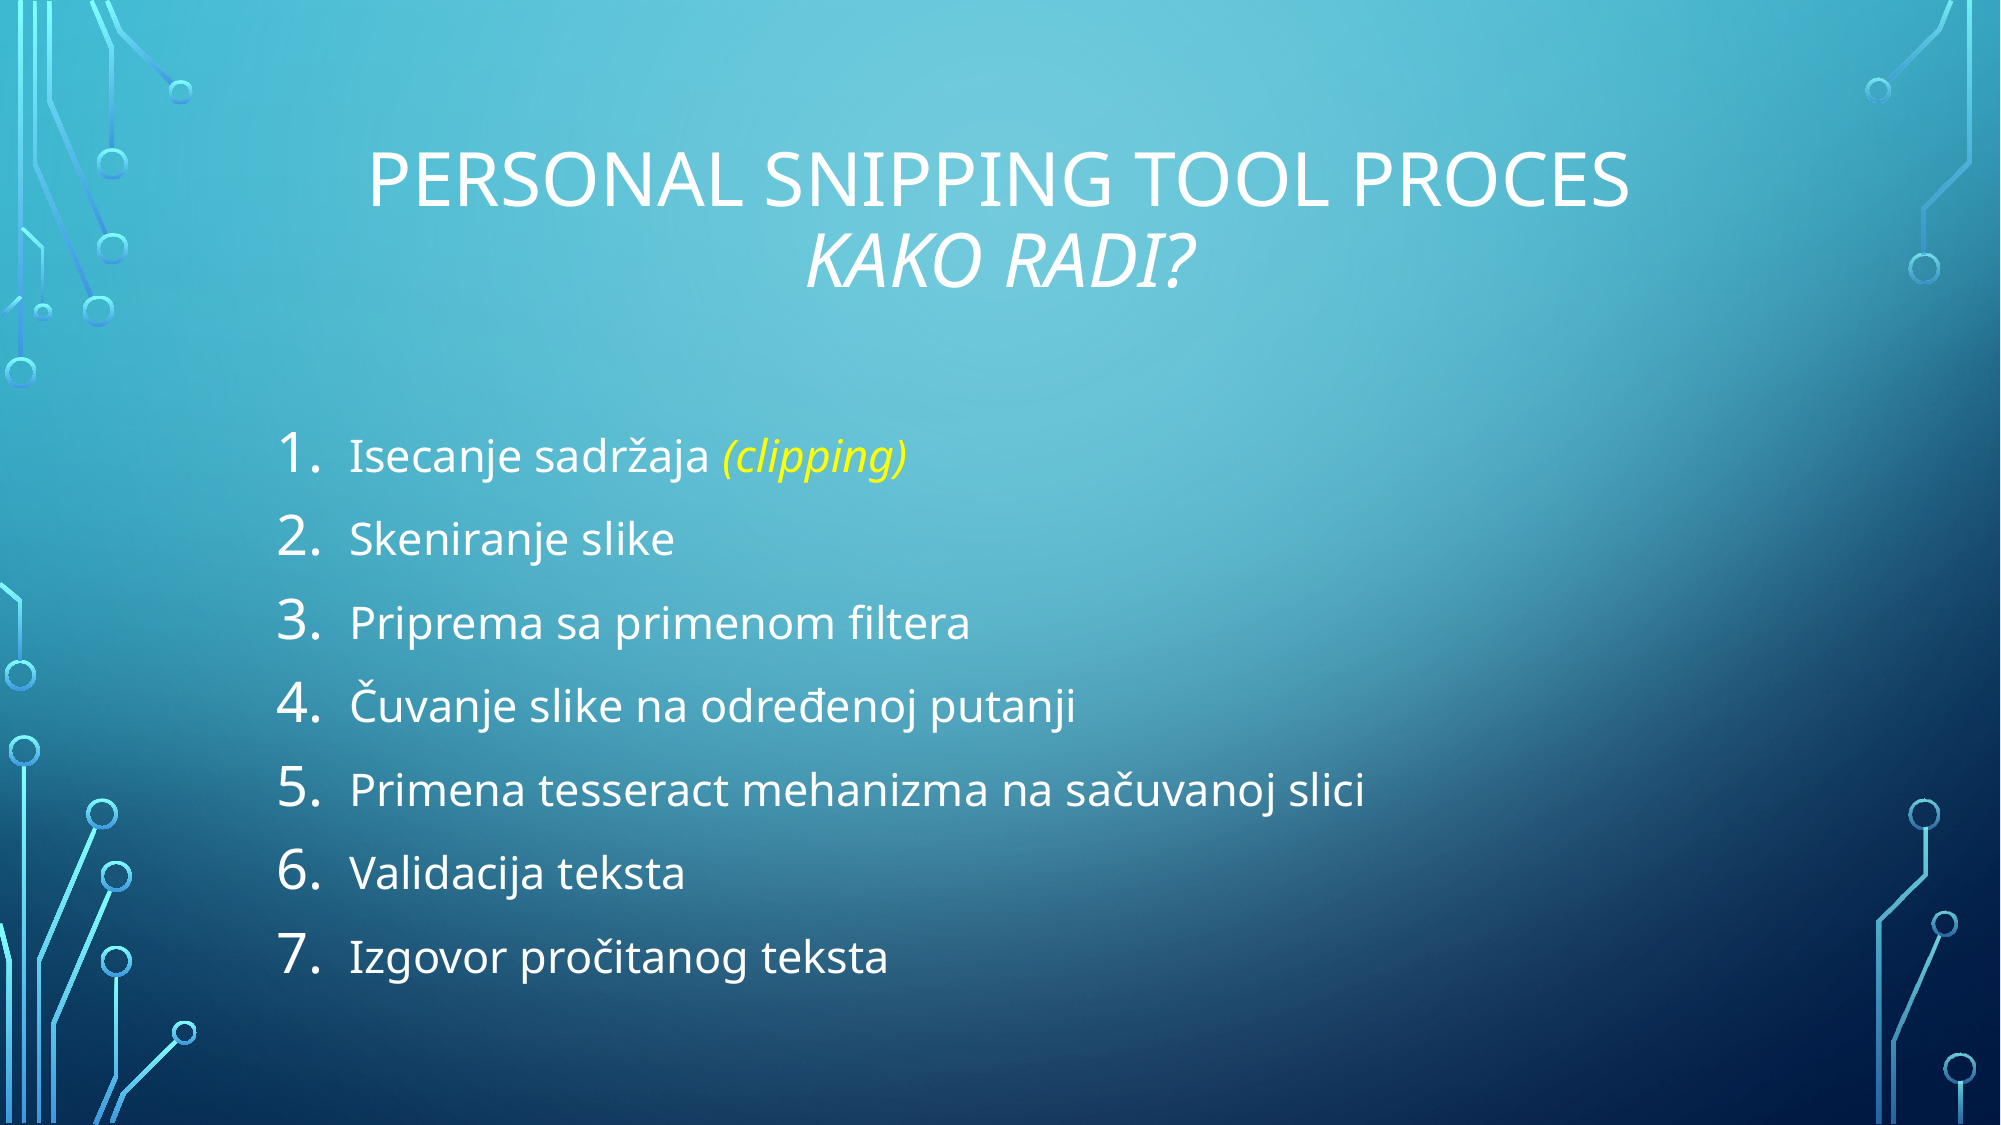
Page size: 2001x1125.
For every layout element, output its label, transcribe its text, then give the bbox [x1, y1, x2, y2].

title PERSONAL SNIPPING TOOL PROCES KAKO RADI? [187, 101, 1813, 344]
list Isecanje sadržaja (clipping) Skeniranje slike Priprema sa primenom filtera Čuvanje slike na određenoj putanji Primena tesseract mehanizma na sačuvanoj slici Validacija teksta Izgovor pročitanog teksta [261, 409, 1887, 991]
